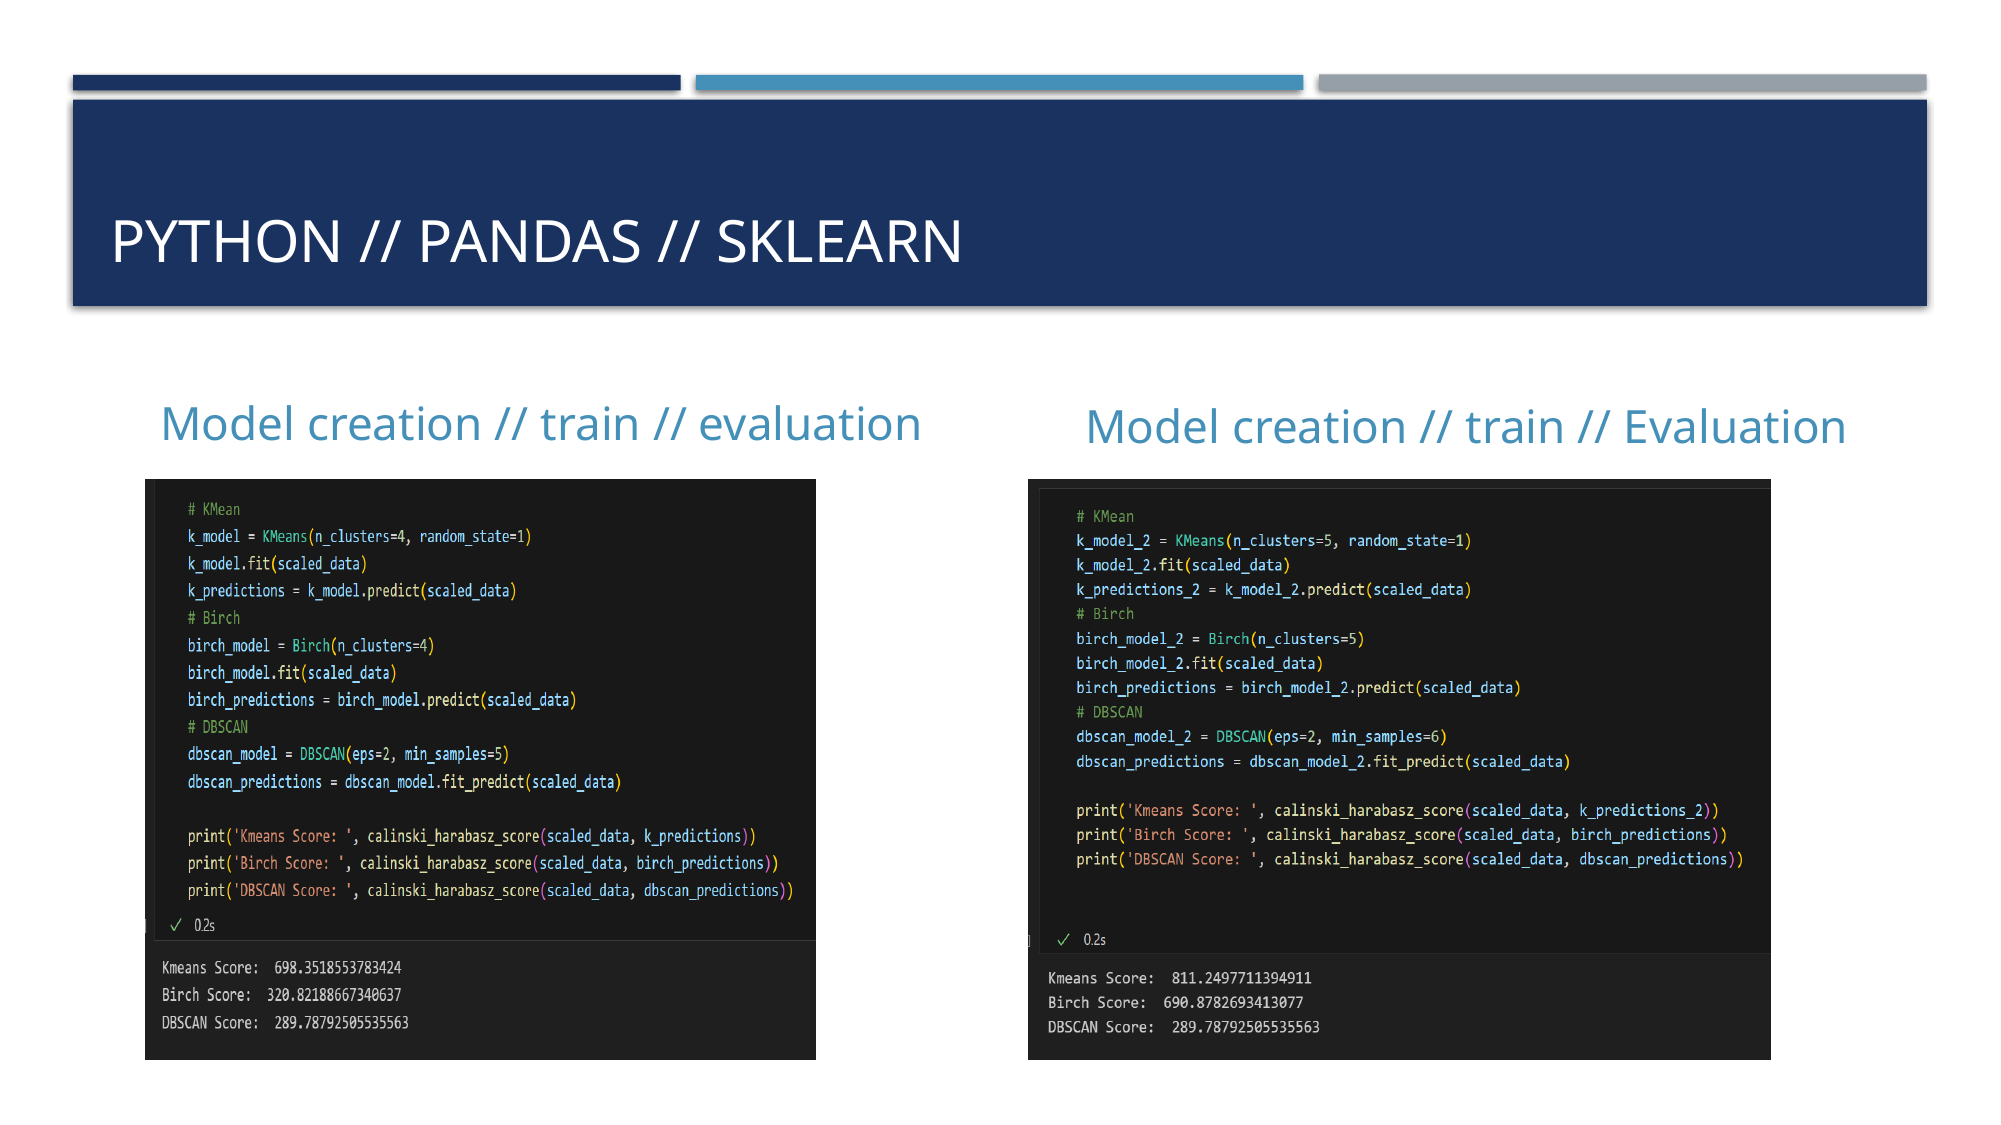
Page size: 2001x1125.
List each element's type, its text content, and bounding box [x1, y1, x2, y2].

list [144, 479, 817, 1061]
list Model creation // train // Evaluation [1070, 369, 1905, 460]
title Python // Pandas // sklearn [95, 119, 1905, 282]
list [1027, 479, 1771, 1061]
list Model creation // train // evaluation [145, 369, 980, 458]
